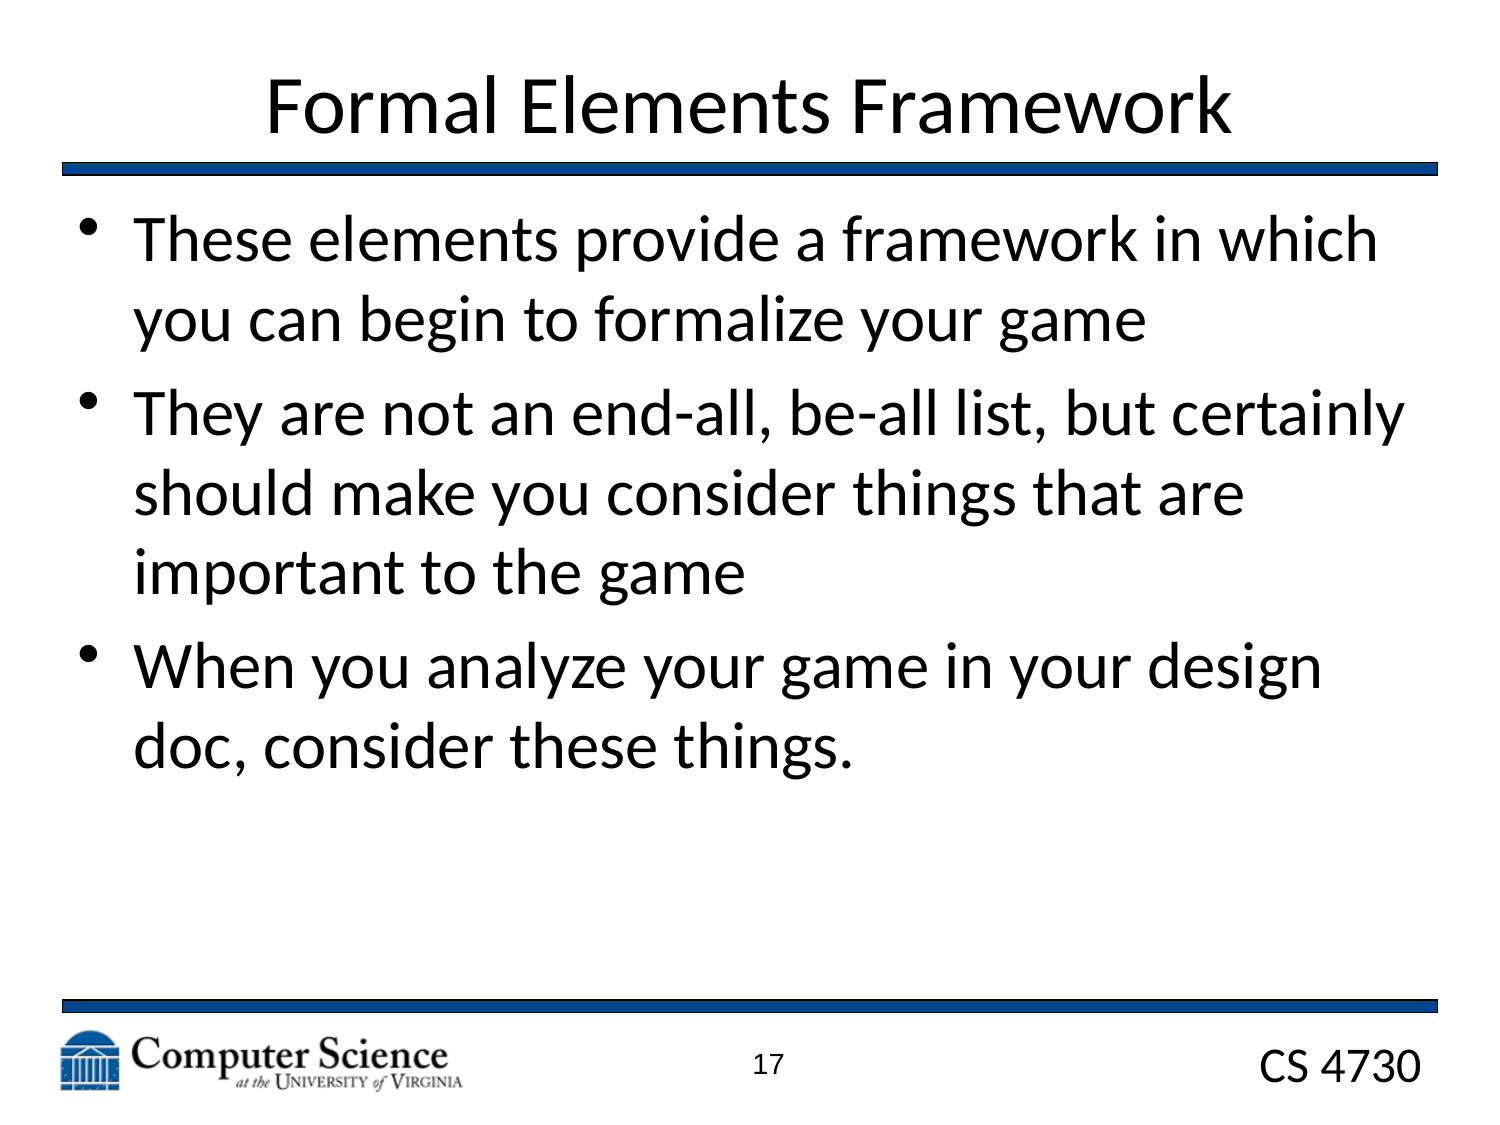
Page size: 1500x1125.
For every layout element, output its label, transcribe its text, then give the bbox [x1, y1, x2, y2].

footer 17 [512, 1037, 1026, 1088]
picture [50, 1024, 472, 1101]
list These elements provide a framework in which you can begin to formalize your game They are not an end-all, be-all list, but certainly should make you consider things that are important to the game When you analyze your game in your design doc, consider these things. [62, 187, 1438, 1001]
title Formal Elements Framework [62, 49, 1438, 151]
